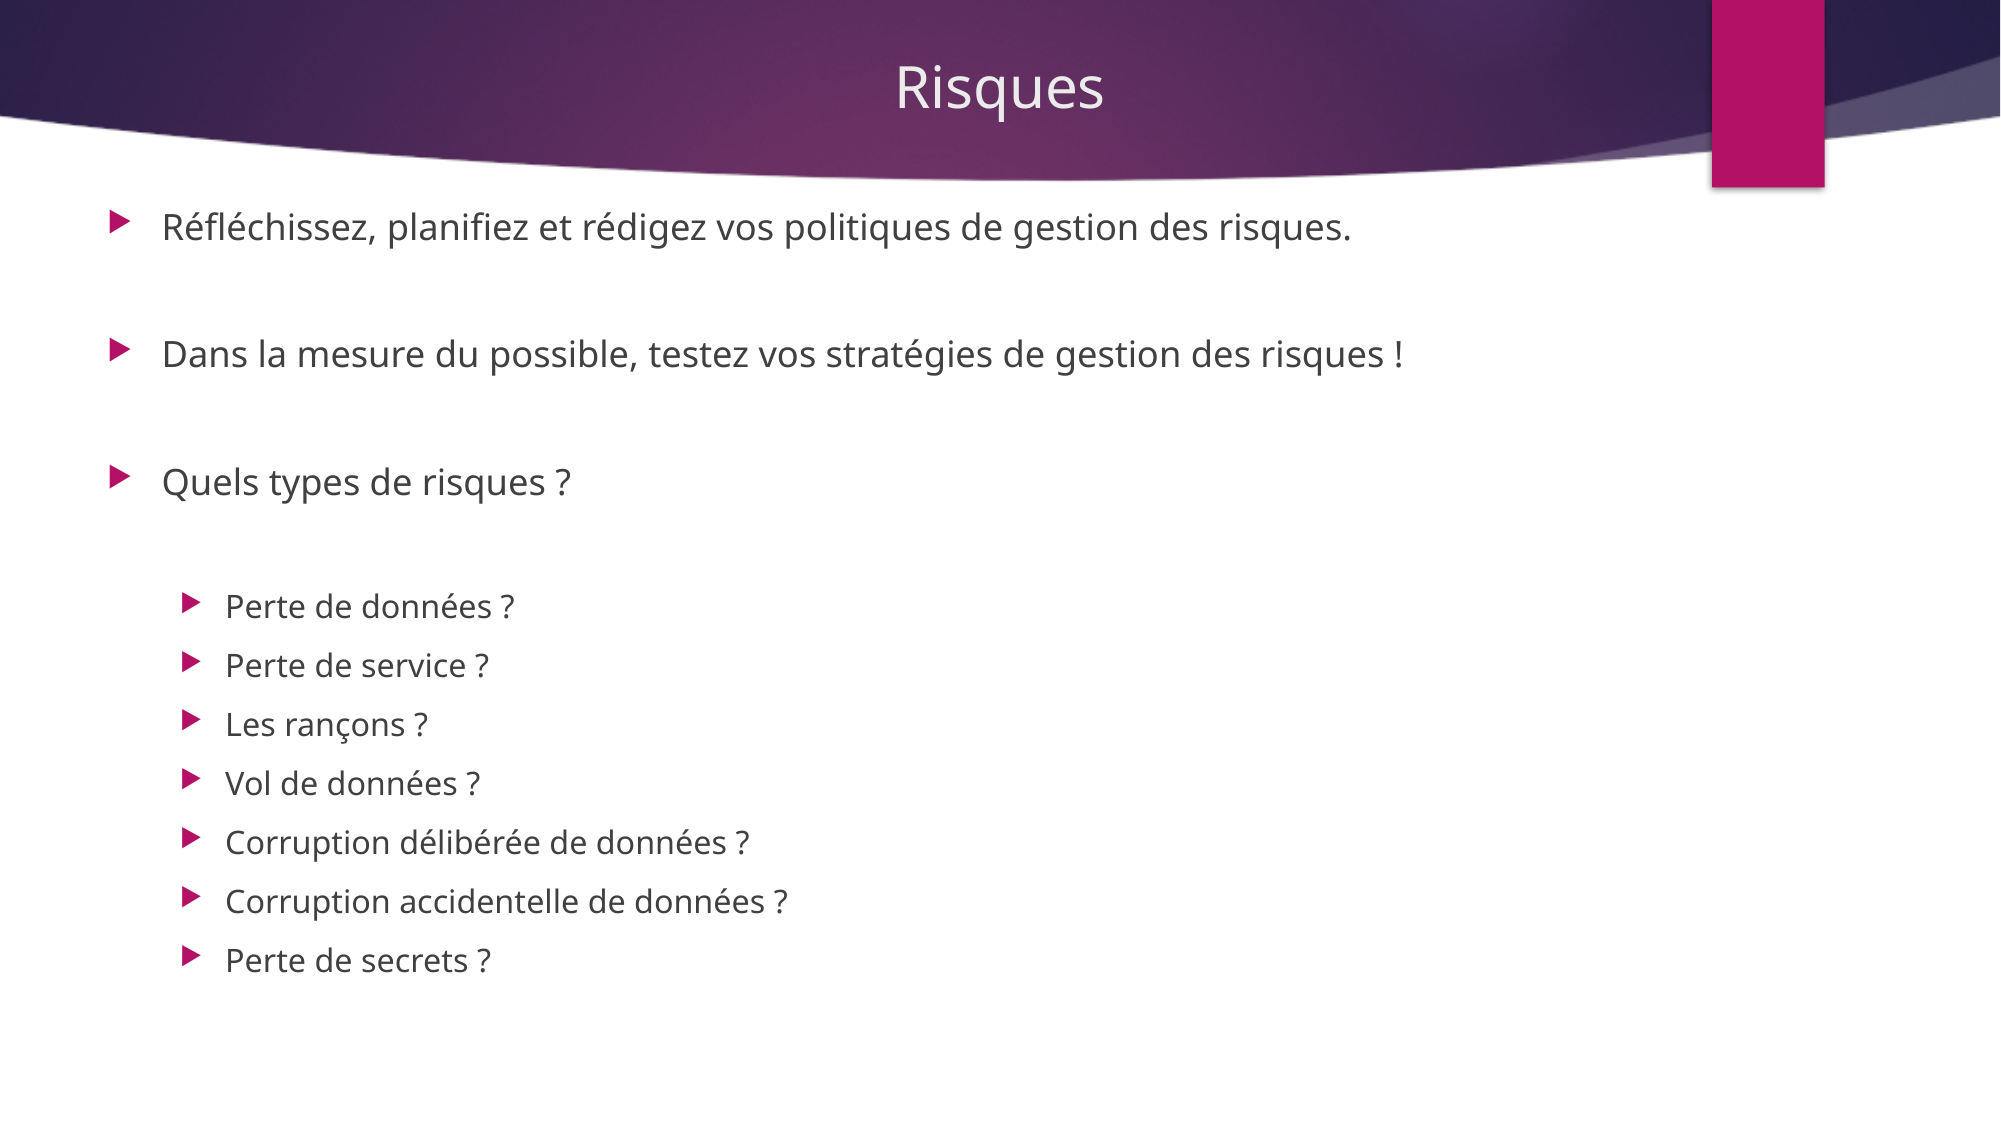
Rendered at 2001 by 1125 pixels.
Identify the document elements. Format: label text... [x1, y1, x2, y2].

list Réfléchissez, planifiez et rédigez vos politiques de gestion des risques. Dans la mesure du possible, testez vos stratégies de gestion des risques ! Quels types de risques ? Perte de données ? Perte de service ? Les rançons ? Vol de données ? Corruption délibérée de données ? Corruption accidentelle de données ? Perte de secrets ? [92, 196, 1911, 988]
picture [0, 0, 2001, 933]
title Risques [281, 12, 1719, 158]
